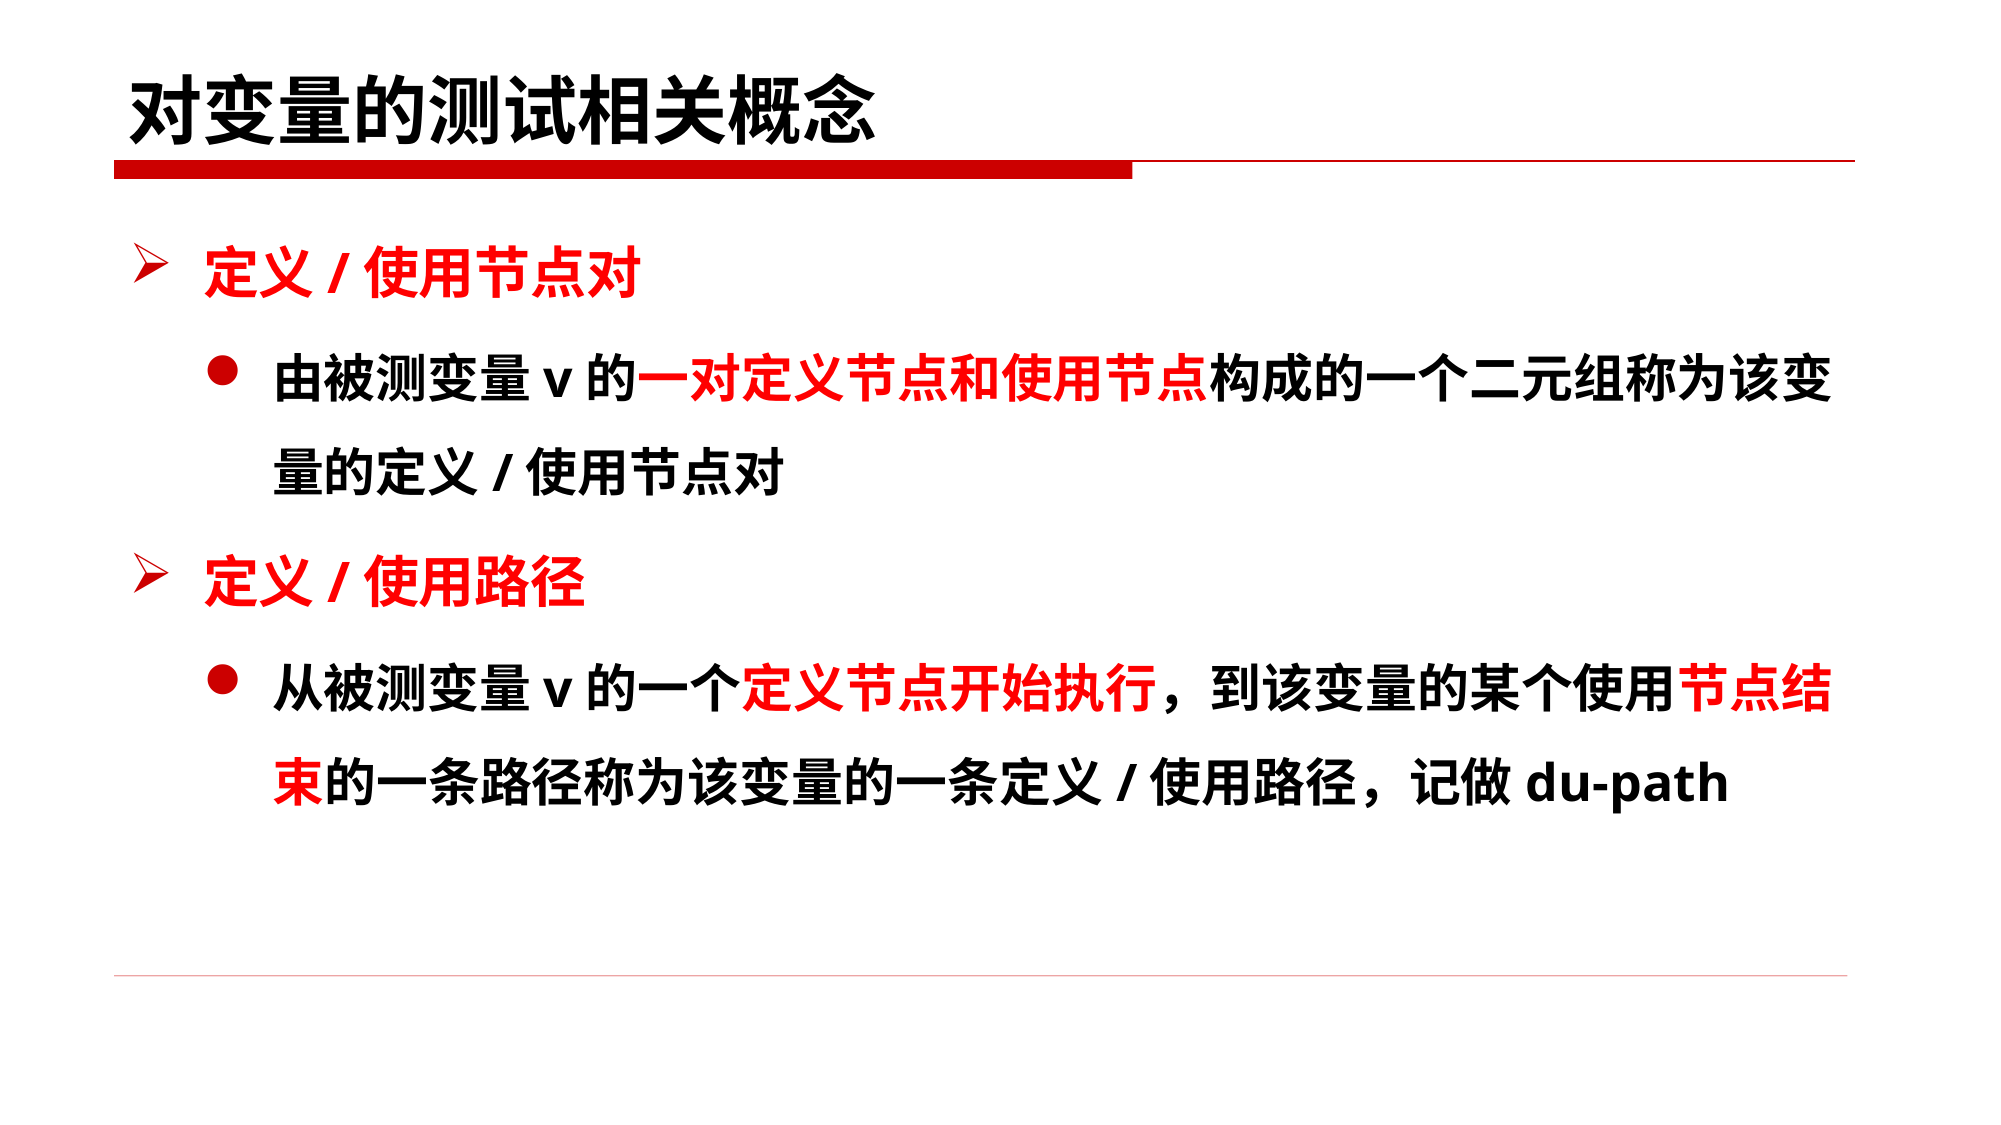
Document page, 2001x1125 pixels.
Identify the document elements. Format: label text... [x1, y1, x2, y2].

list 定义/使用节点对 由被测变量v的一对定义节点和使用节点构成的一个二元组称为该变量的定义/使用节点对 定义/使用路径 从被测变量v的一个定义节点开始执行，到该变量的某个使用节点结束的一条路径称为该变量的一条定义/使用路径，记做du-path [114, 196, 1865, 897]
title 对变量的测试相关概念 [112, 42, 1863, 161]
